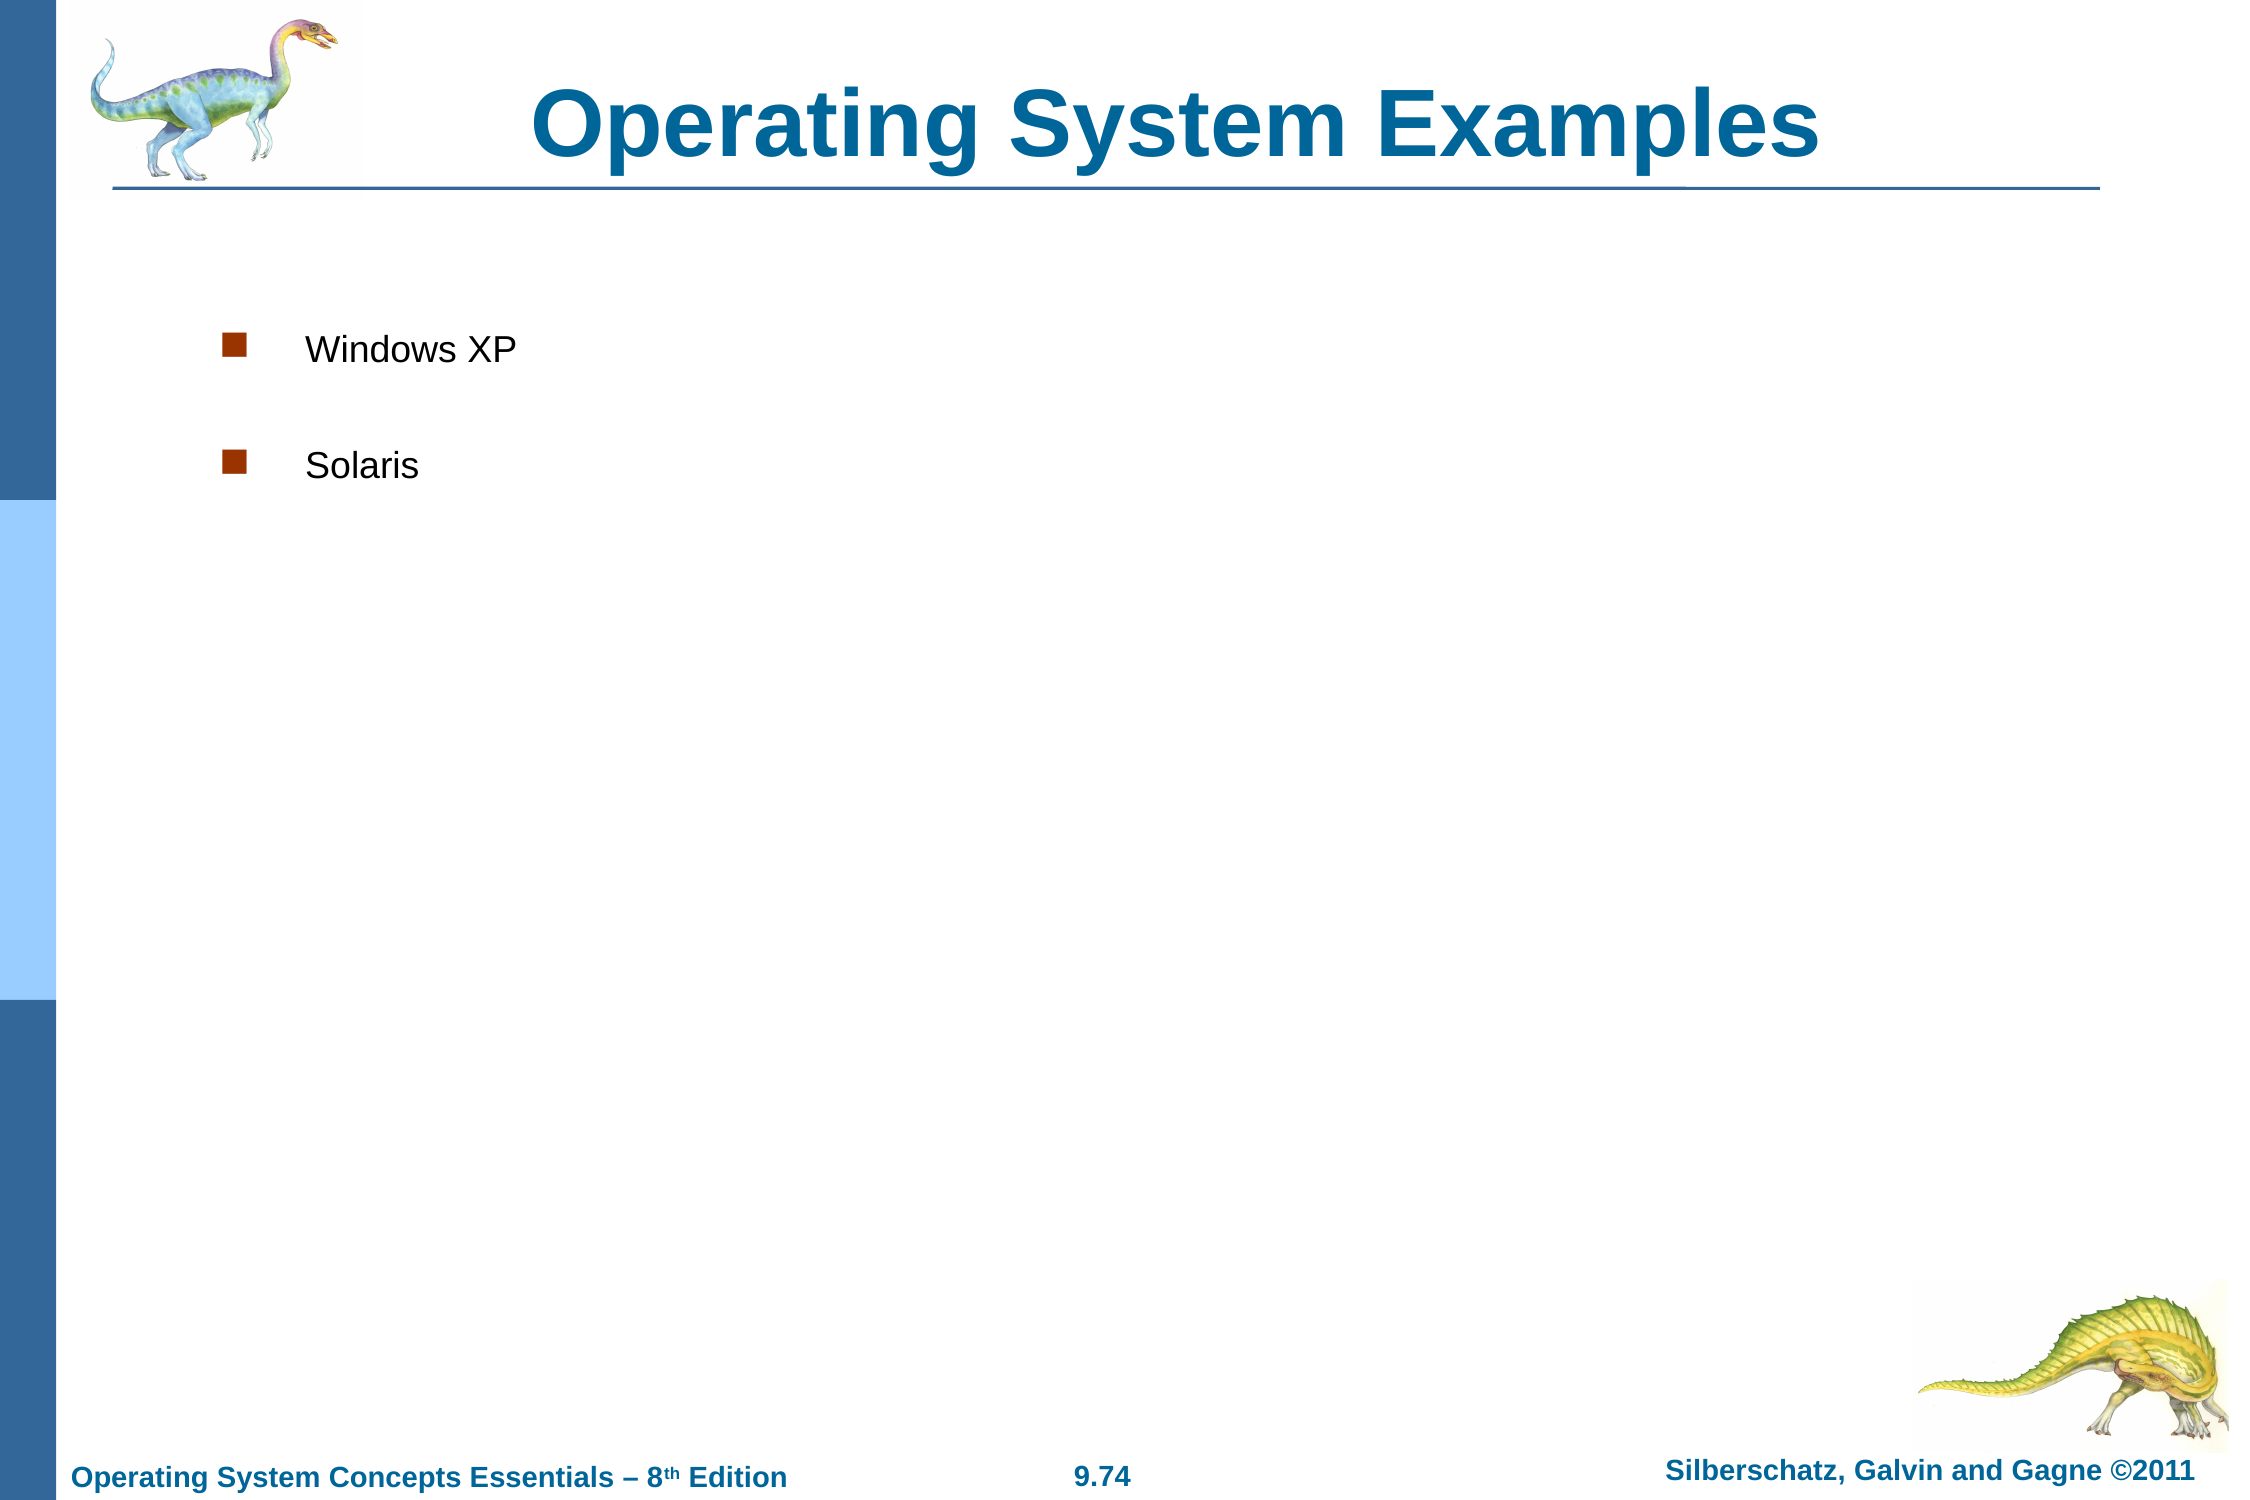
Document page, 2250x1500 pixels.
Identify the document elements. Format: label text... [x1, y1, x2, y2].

list Windows XP Solaris [203, 313, 2013, 1295]
title Operating System Examples [215, 60, 2138, 187]
picture [1913, 1279, 2229, 1453]
picture [70, 0, 365, 199]
